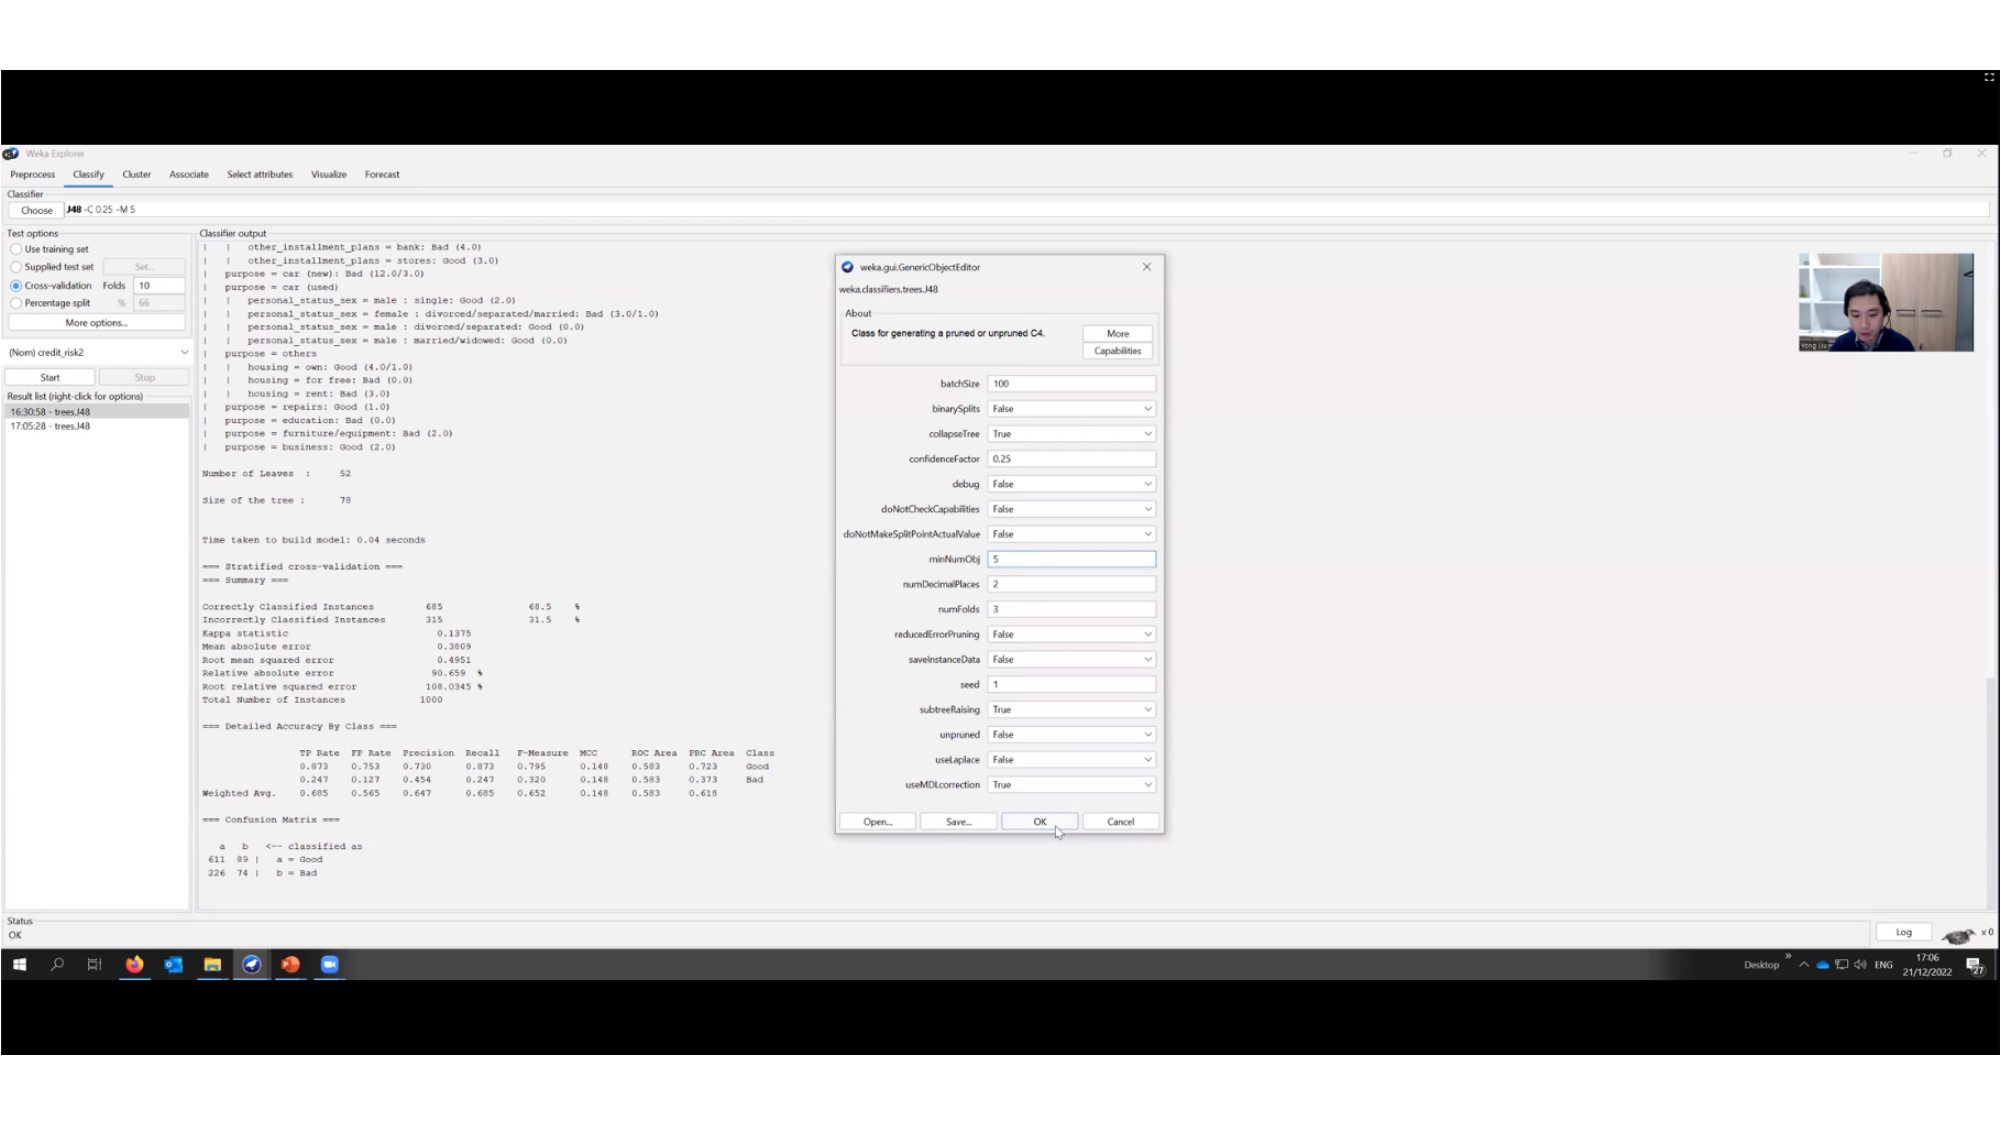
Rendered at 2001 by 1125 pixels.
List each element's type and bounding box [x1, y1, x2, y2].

picture [0, 69, 2000, 1056]
